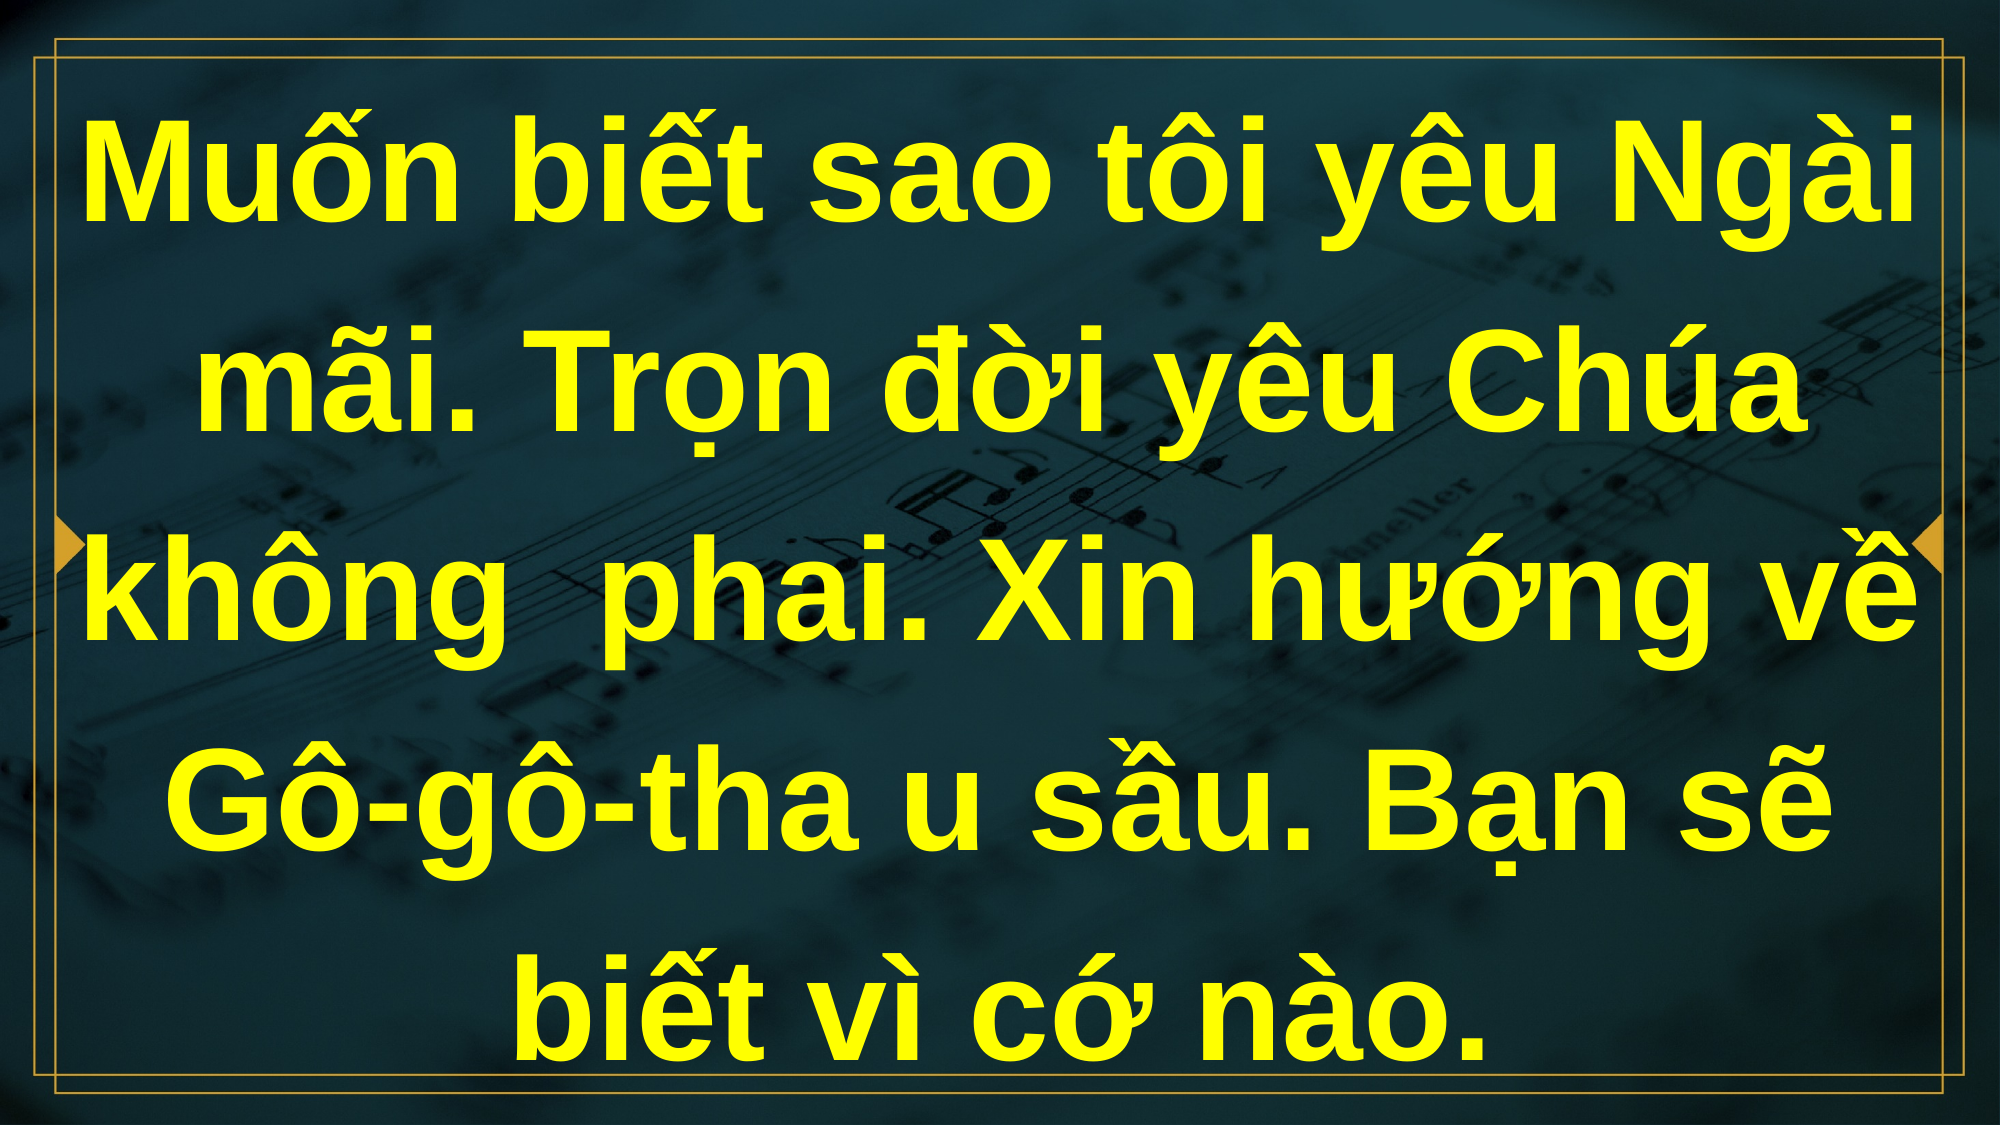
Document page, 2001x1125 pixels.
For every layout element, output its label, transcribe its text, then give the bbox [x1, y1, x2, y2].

picture [0, 0, 2000, 1125]
title Muốn biết sao tôi yêu Ngài mãi. Trọn đời yêu Chúa không phai. Xin hướng về Gô-gô-tha u sầu. Bạn sẽ biết vì cớ nào. [55, 53, 1945, 1077]
